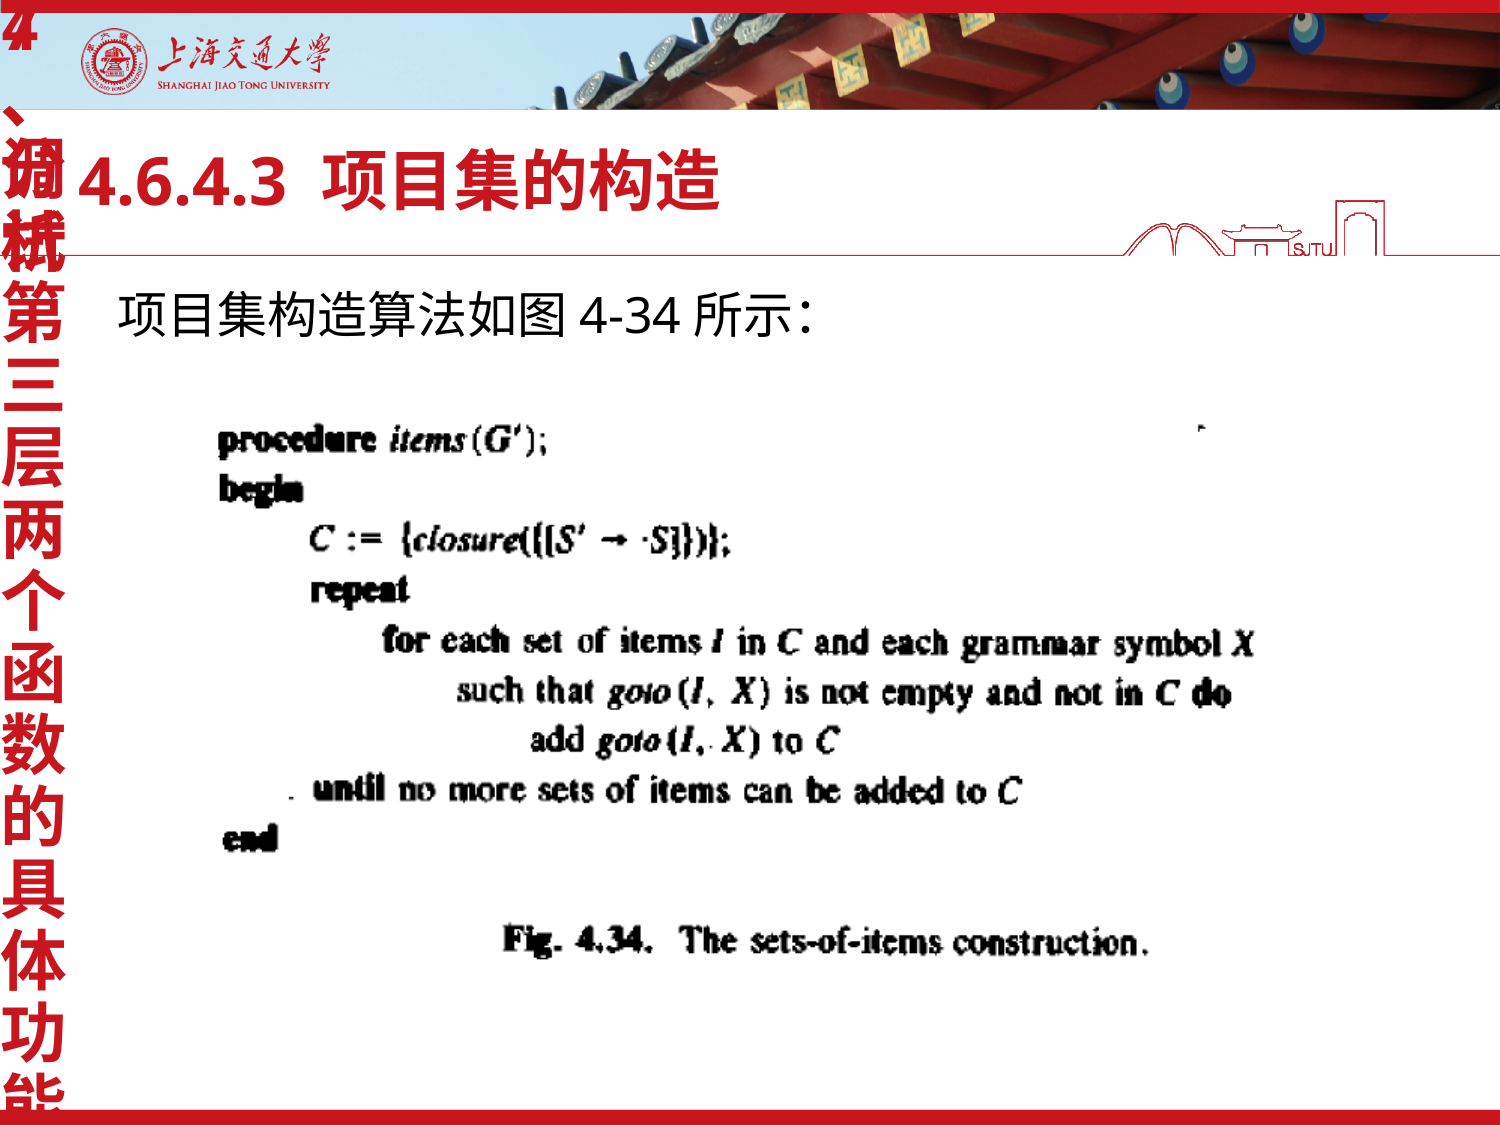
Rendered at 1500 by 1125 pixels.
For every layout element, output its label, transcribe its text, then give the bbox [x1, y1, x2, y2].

picture [0, 200, 1500, 256]
title 4.6.4.3 项目集的构造 [63, 140, 1437, 236]
picture [0, 0, 1500, 110]
picture [208, 420, 1260, 973]
text_box 项目集构造算法如图4-34所示： [103, 264, 1366, 1050]
